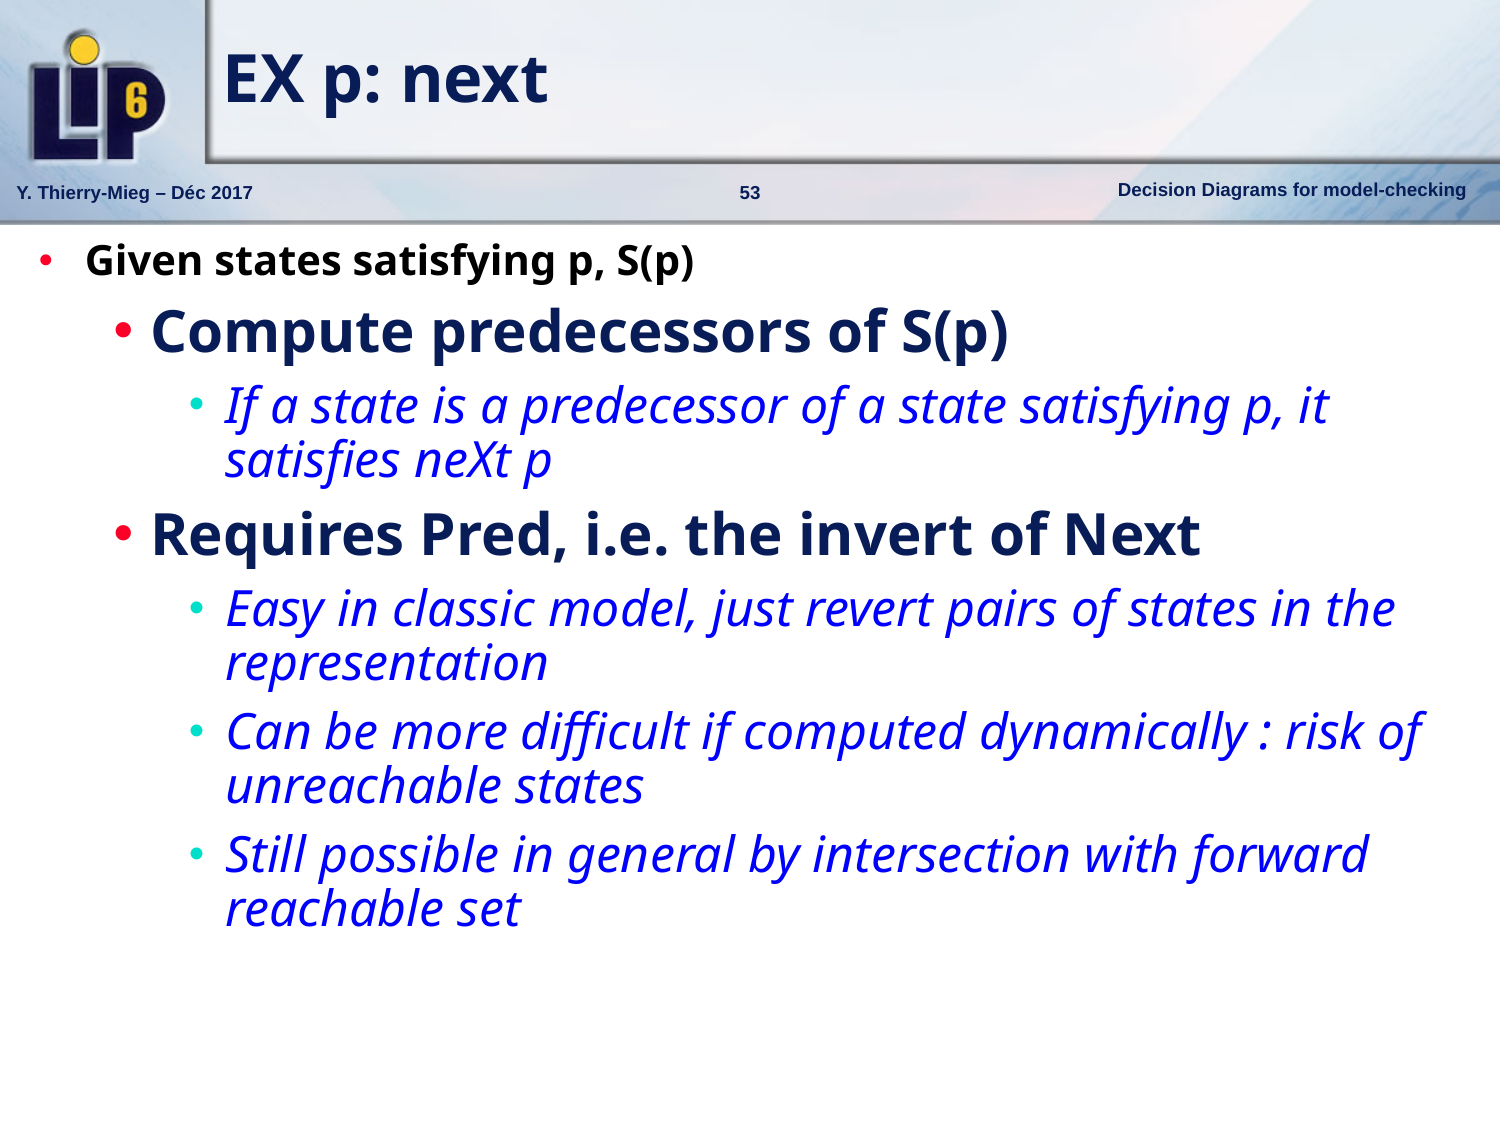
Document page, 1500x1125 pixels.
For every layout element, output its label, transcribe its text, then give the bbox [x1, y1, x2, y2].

list Given states satisfying p, S(p) Compute predecessors of S(p) If a state is a predecessor of a state satisfying p, it satisfies neXt p Requires Pred, i.e. the invert of Next Easy in classic model, just revert pairs of states in the representation Can be more difficult if computed dynamically : risk of unreachable states Still possible in general by intersection with forward reachable set [23, 232, 1477, 1119]
title EX p: next [207, 0, 1500, 163]
picture [0, 0, 1500, 224]
